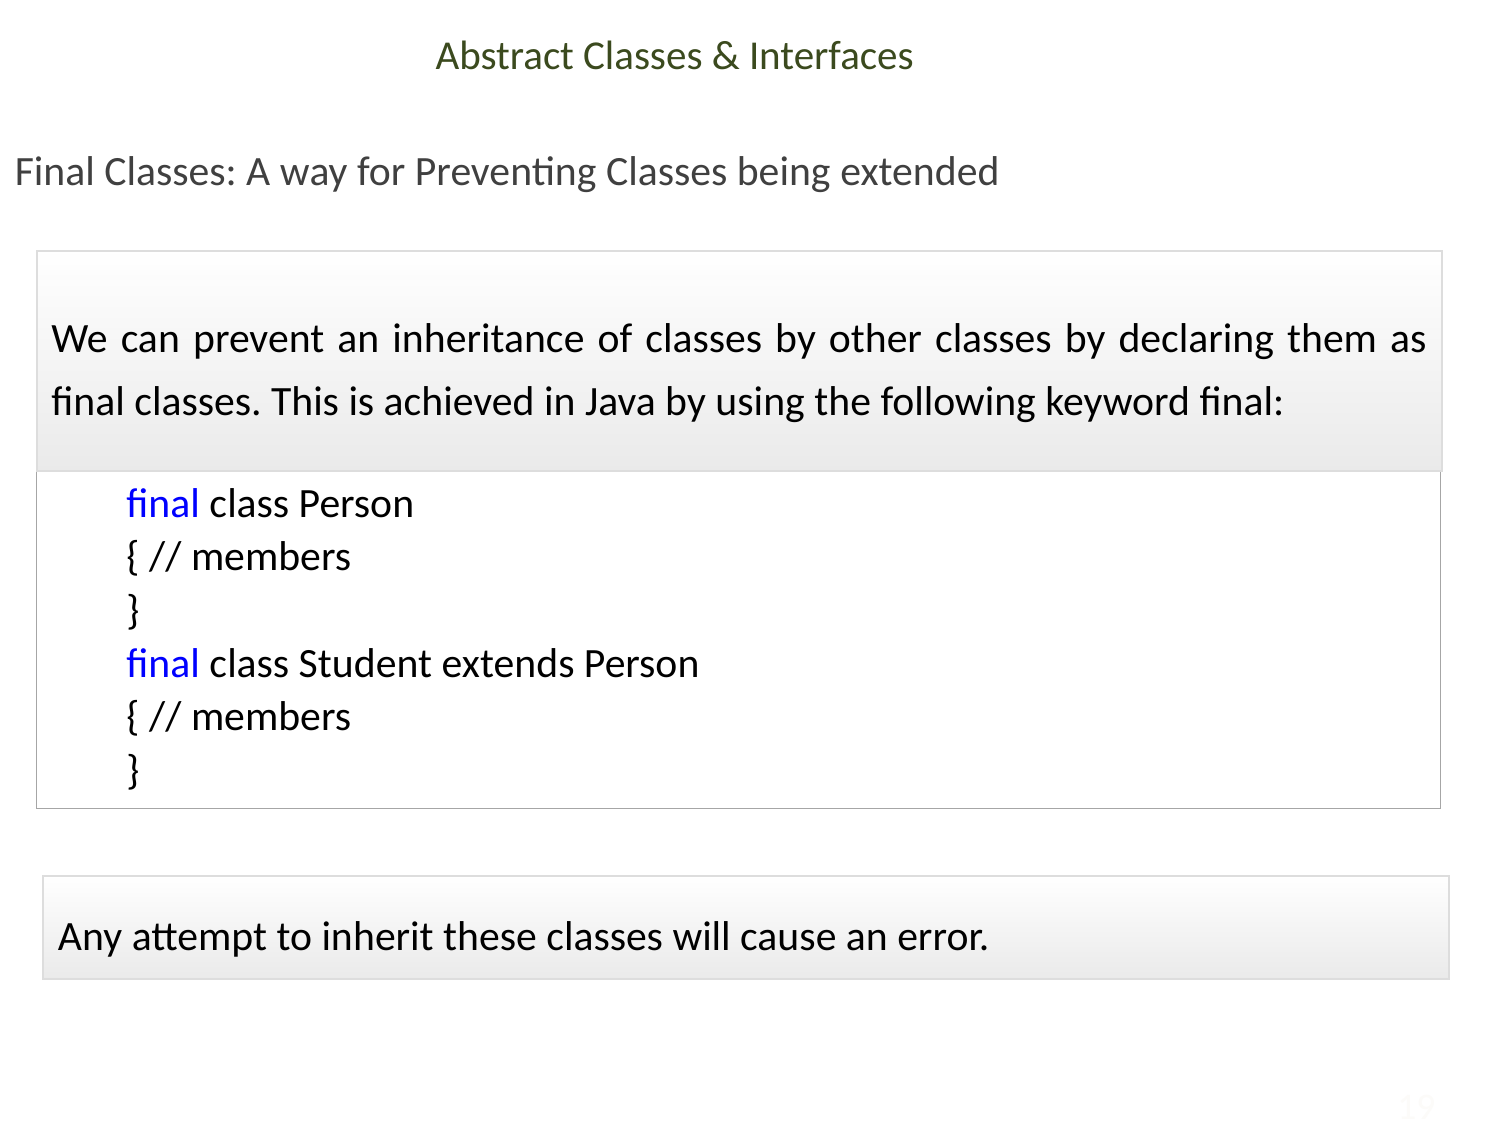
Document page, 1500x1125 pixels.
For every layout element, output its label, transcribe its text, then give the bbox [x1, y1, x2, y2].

text_box Any attempt to inherit these classes will cause an error. [43, 875, 1449, 979]
title Abstract Classes & Interfaces [0, 21, 1350, 86]
text_box Final Classes: A way for Preventing Classes being extended [0, 111, 1464, 202]
text_box final class Person { // members } final class Student extends Person { // members } [36, 472, 1441, 809]
text_box We can prevent an inheritance of classes by other classes by declaring them as final classes. This is achieved in Java by using the following keyword final: [36, 250, 1443, 472]
